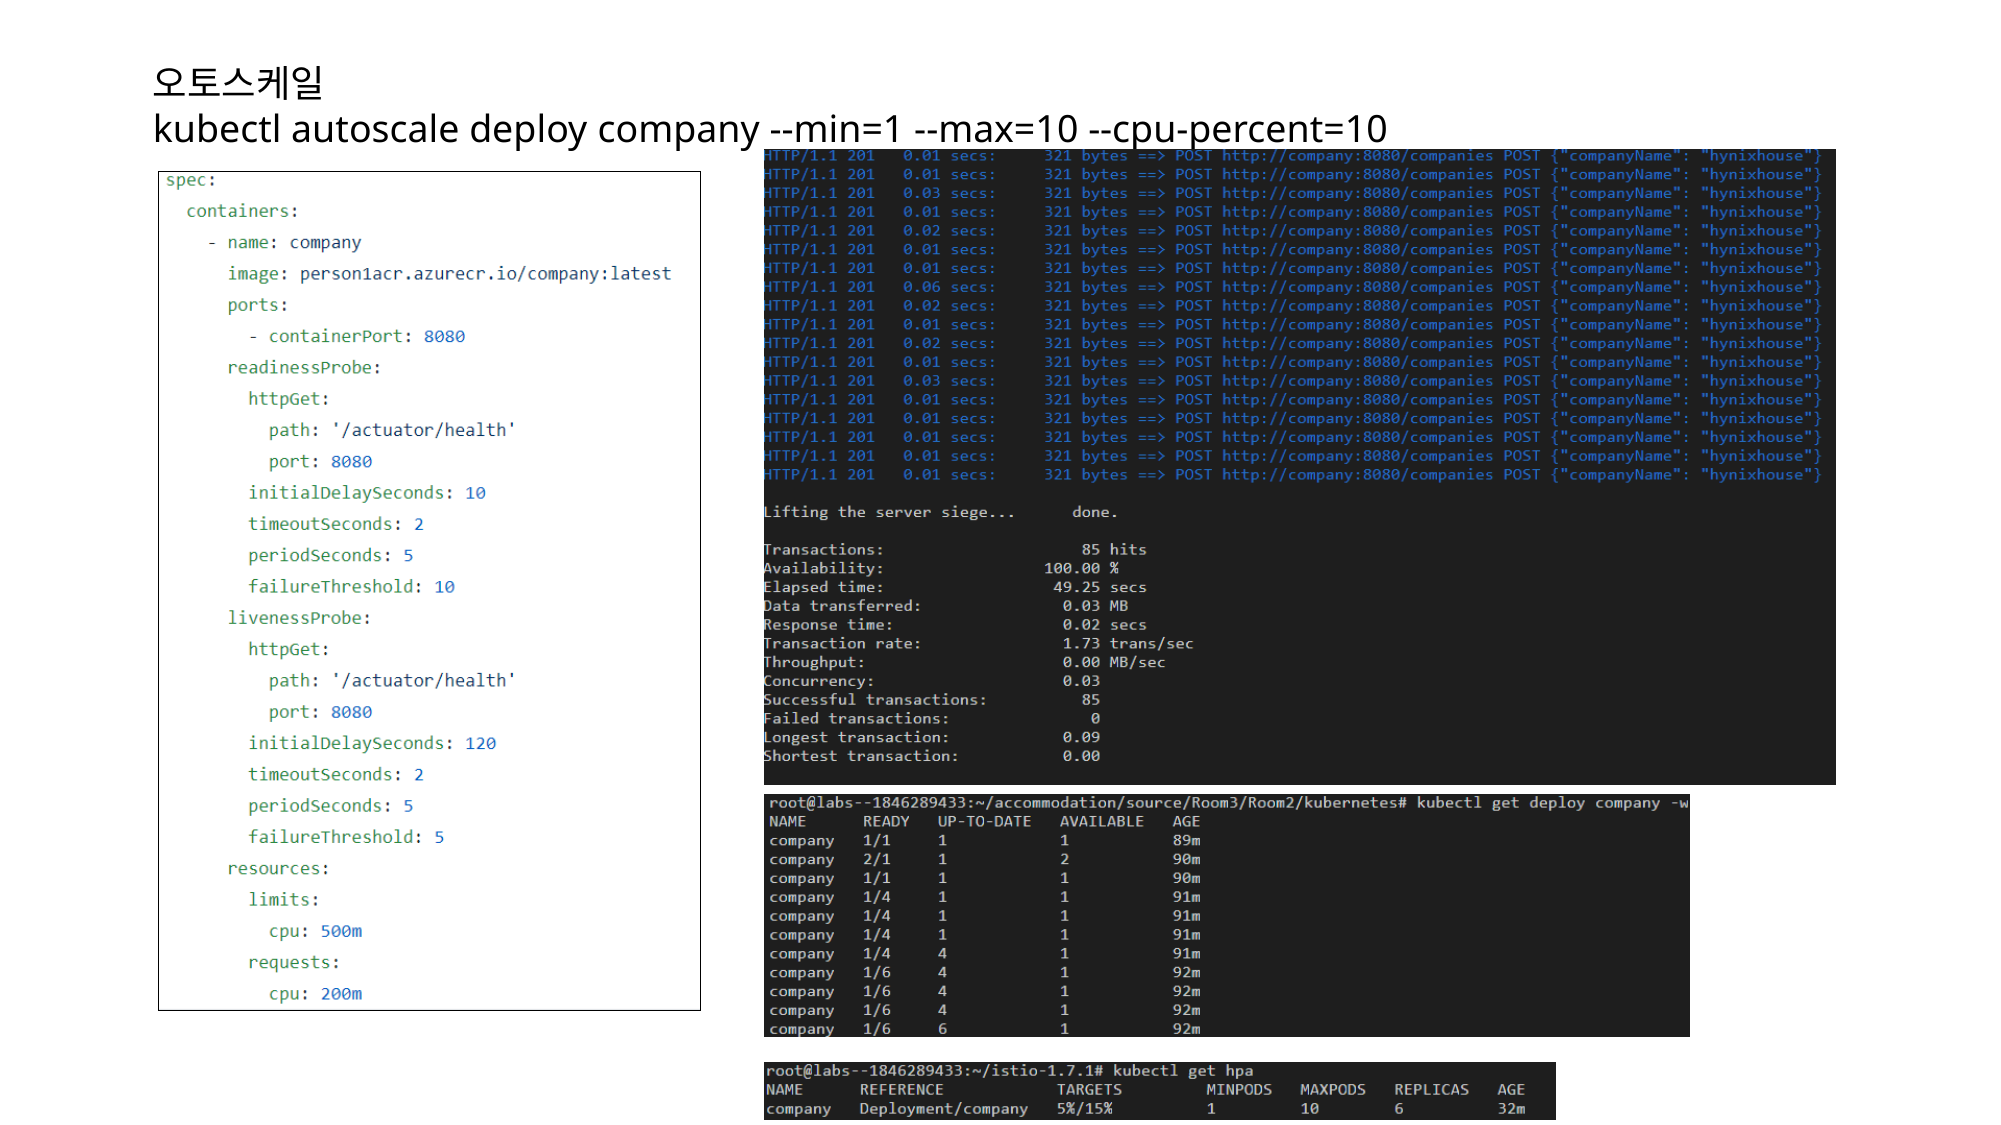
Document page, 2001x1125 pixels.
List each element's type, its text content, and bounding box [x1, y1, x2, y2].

picture [763, 794, 1690, 1037]
picture [158, 171, 701, 1011]
text_box 오토스케일 kubectl autoscale deploy company --min=1 --max=10 --cpu-percent=10 [138, 52, 1769, 158]
picture [764, 149, 1836, 785]
picture [763, 1062, 1556, 1120]
